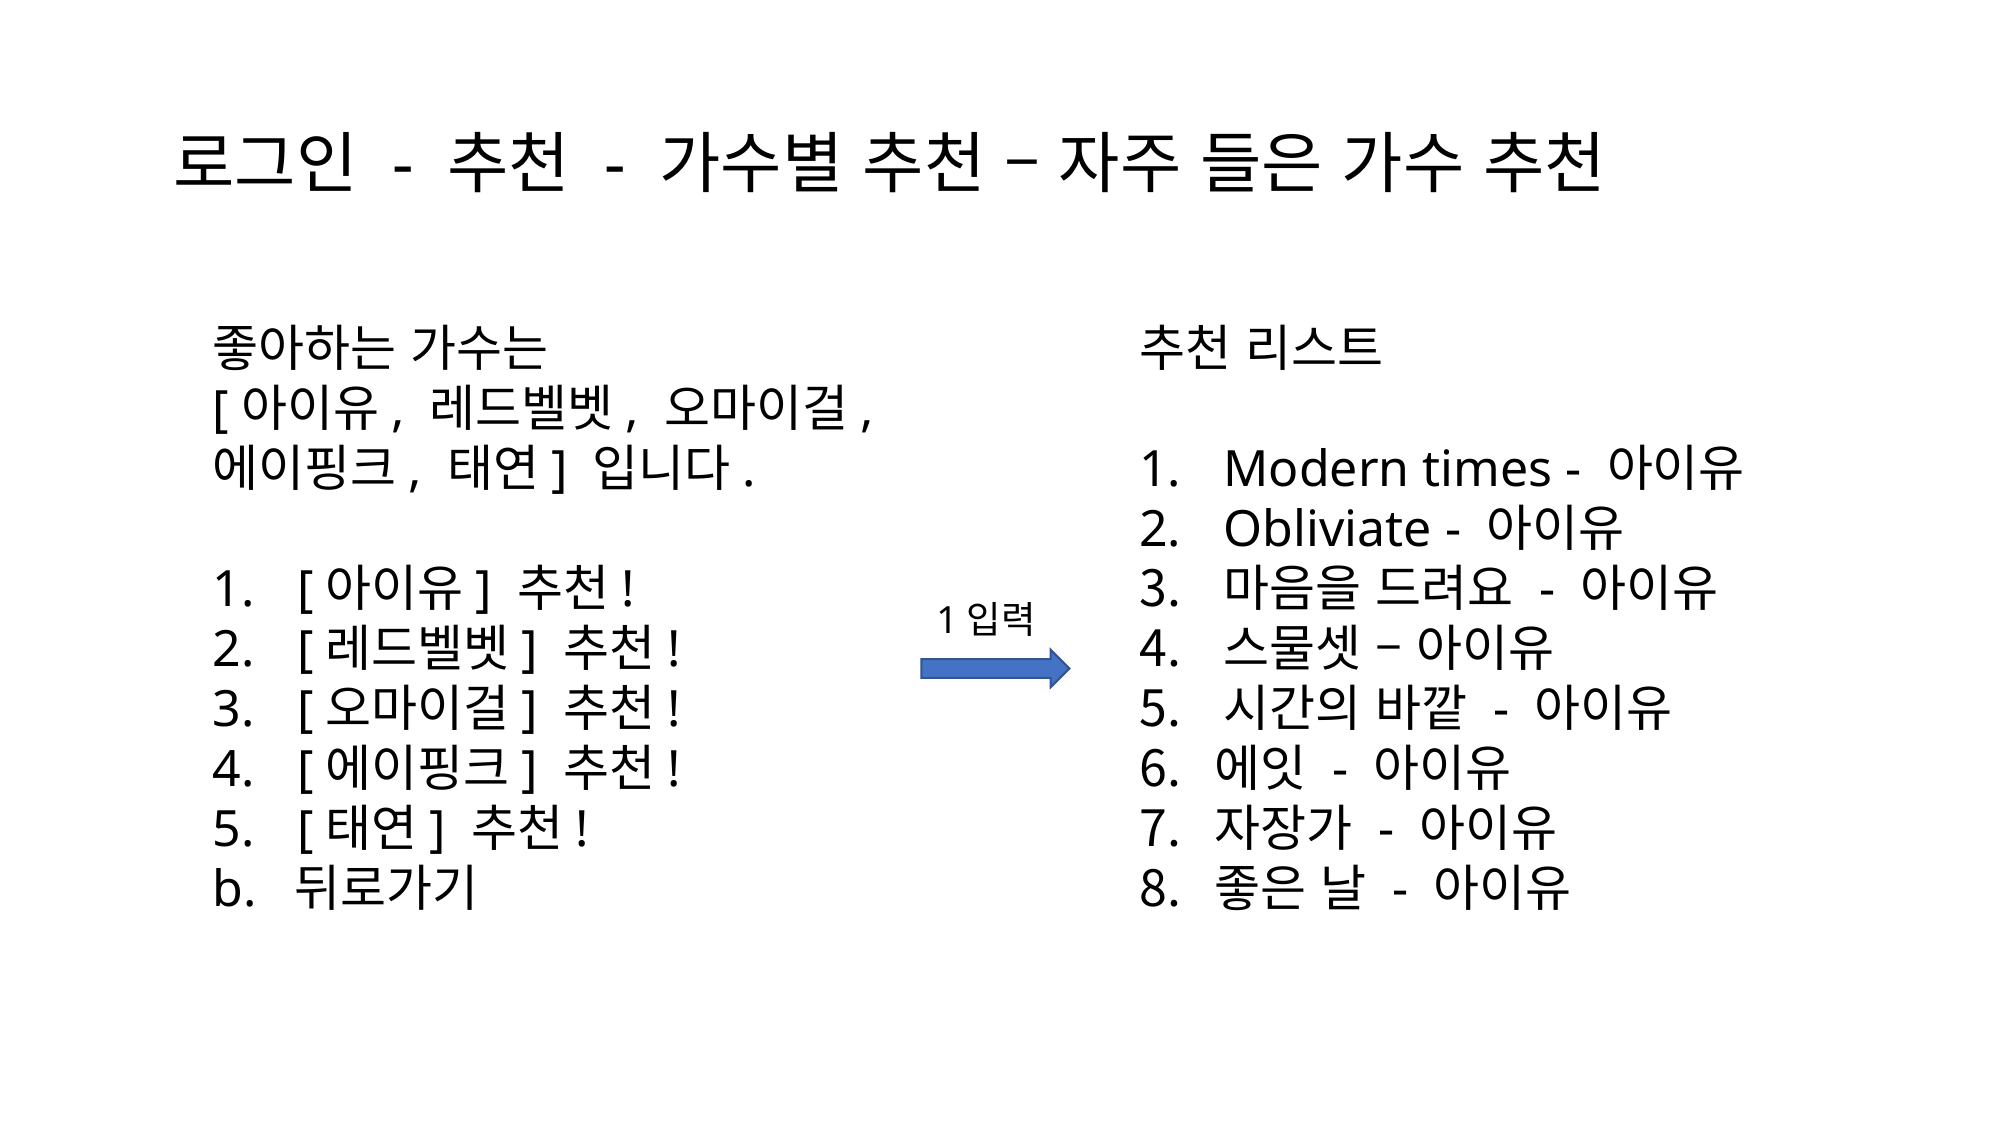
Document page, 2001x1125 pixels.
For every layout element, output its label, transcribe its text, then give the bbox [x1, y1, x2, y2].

text_box 좋아하는 가수는 [아이유, 레드벨벳, 오마이걸, 에이핑크, 태연] 입니다. [아이유] 추천! [레드벨벳] 추천! [오마이걸] 추천! [에이핑크] 추천! [태연] 추천! b. 뒤로가기 [198, 308, 922, 924]
text_box [920, 658, 1049, 679]
text_box 1입력 [921, 589, 1049, 649]
text_box 로그인 - 추천 - 가수별 추천 – 자주 들은 가수 추천 [158, 114, 1808, 218]
text_box 추천 리스트 Modern times - 아이유 Obliviate - 아이유 마음을 드려요 - 아이유 스물셋 – 아이유 시간의 바깥 - 아이유 에잇 - 아이유 자장가 - 아이유 좋은 날 - 아이유 [1049, 308, 1865, 924]
